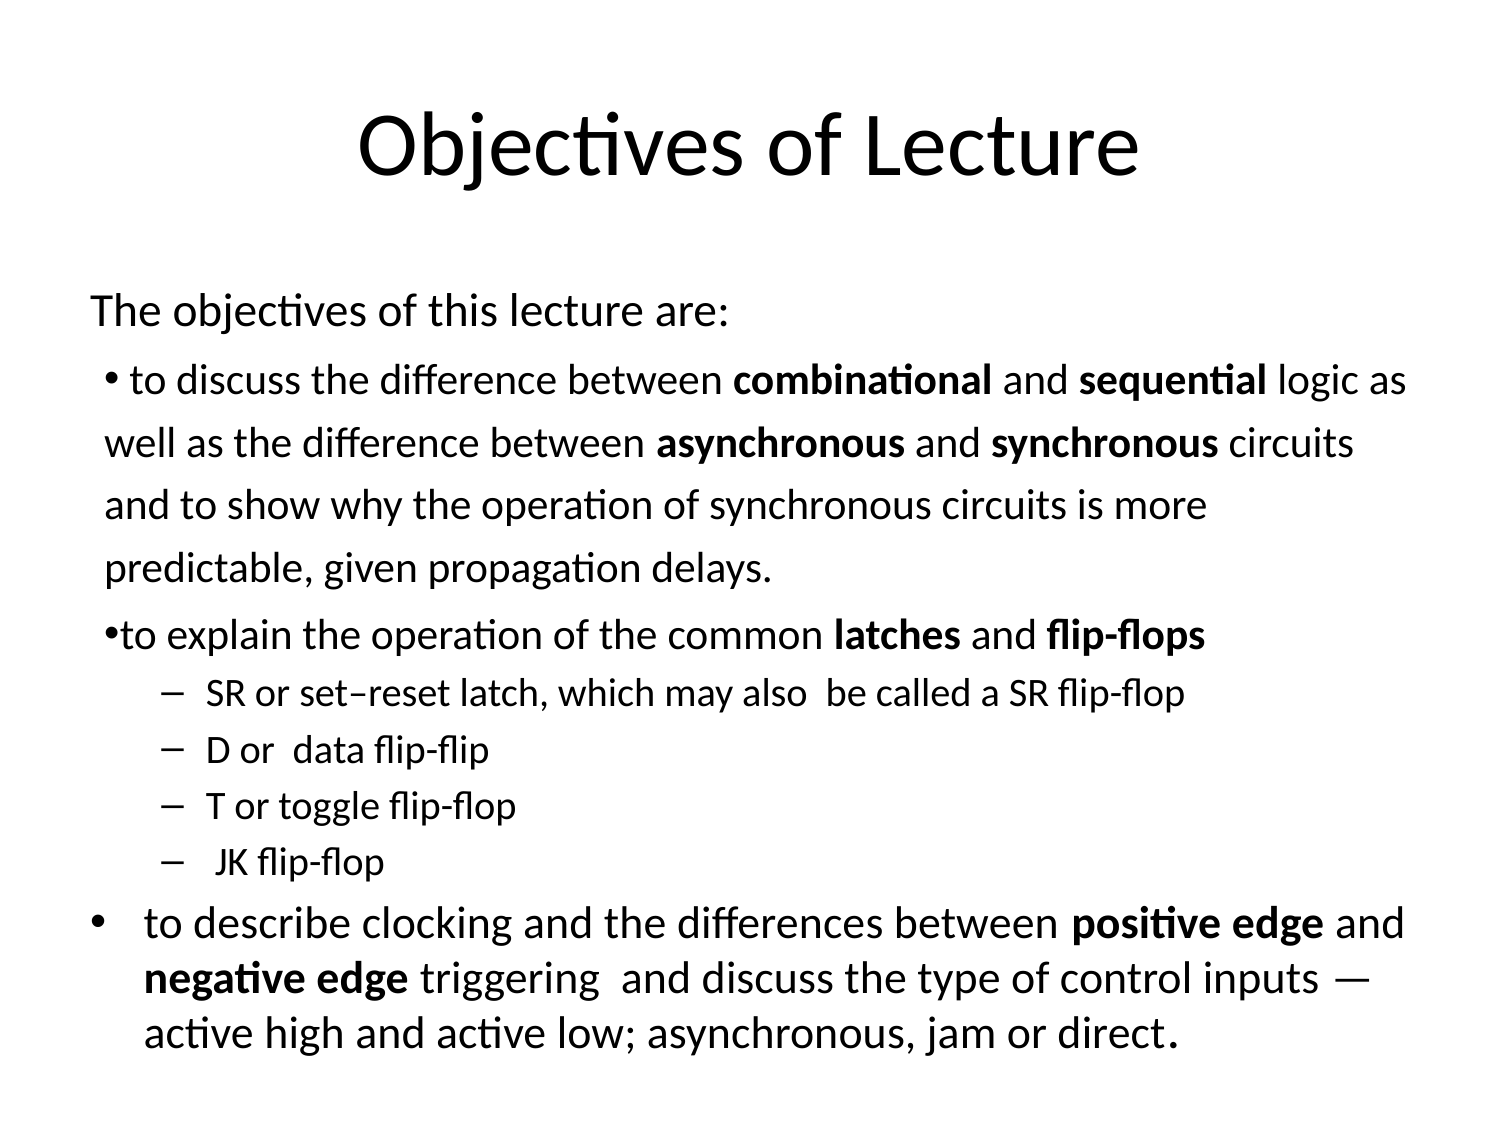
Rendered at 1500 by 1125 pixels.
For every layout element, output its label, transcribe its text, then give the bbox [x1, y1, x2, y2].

list The objectives of this lecture are: to discuss the difference between combinational and sequential logic as well as the difference between asynchronous and synchronous circuits and to show why the operation of synchronous circuits is more predictable, given propagation delays. to explain the operation of the common latches and flip-flops SR or set–reset latch, which may also be called a SR flip-flop D or data flip-flip T or toggle flip-flop JK flip-flop to describe clocking and the differences between positive edge and negative edge triggering and discuss the type of control inputs — active high and active low; asynchronous, jam or direct. [75, 262, 1425, 1075]
title Objectives of Lecture [75, 45, 1425, 233]
